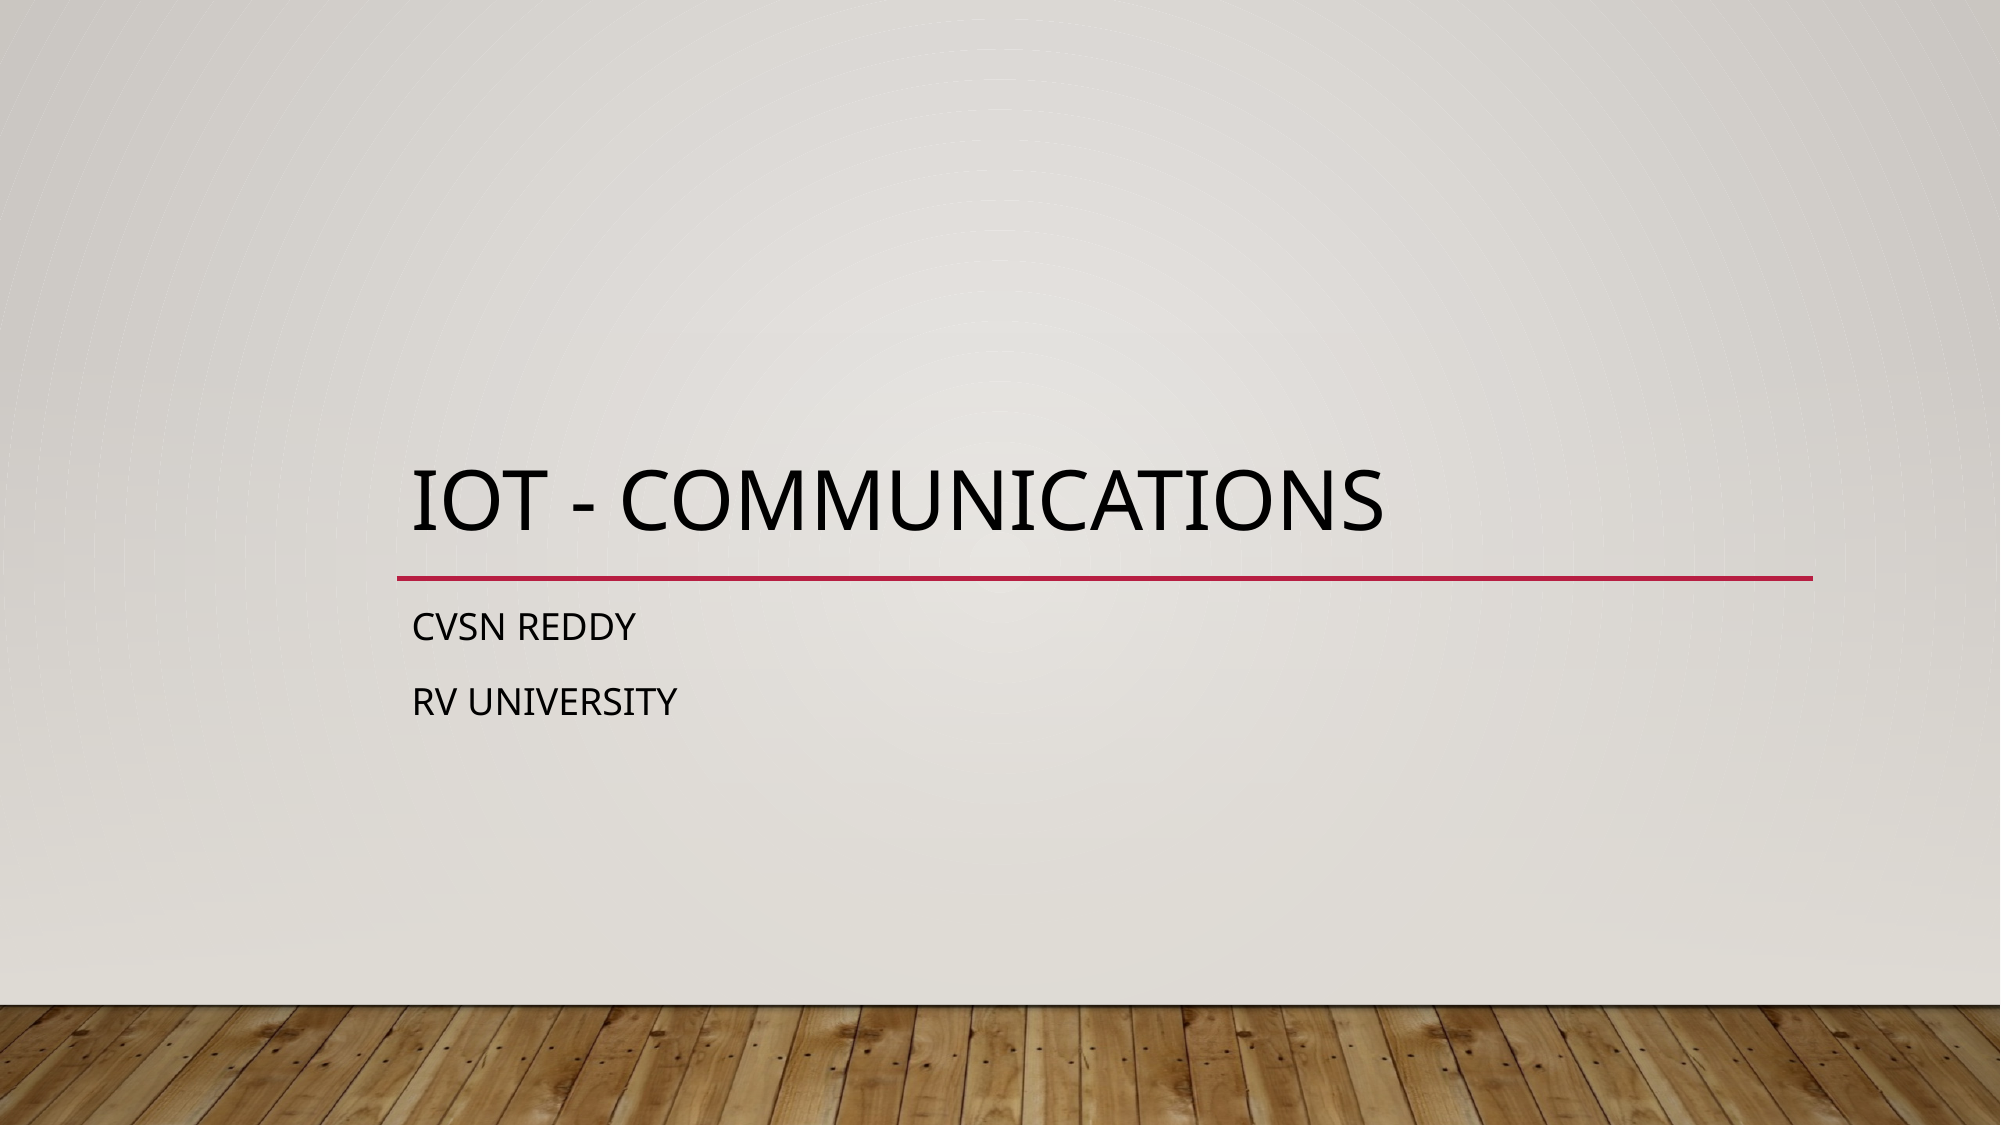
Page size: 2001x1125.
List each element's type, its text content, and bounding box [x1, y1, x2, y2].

title IOT - Communications [396, 131, 1814, 549]
picture [0, 1005, 2000, 1125]
subtitle CVSN REDDY RV University [396, 579, 1814, 740]
